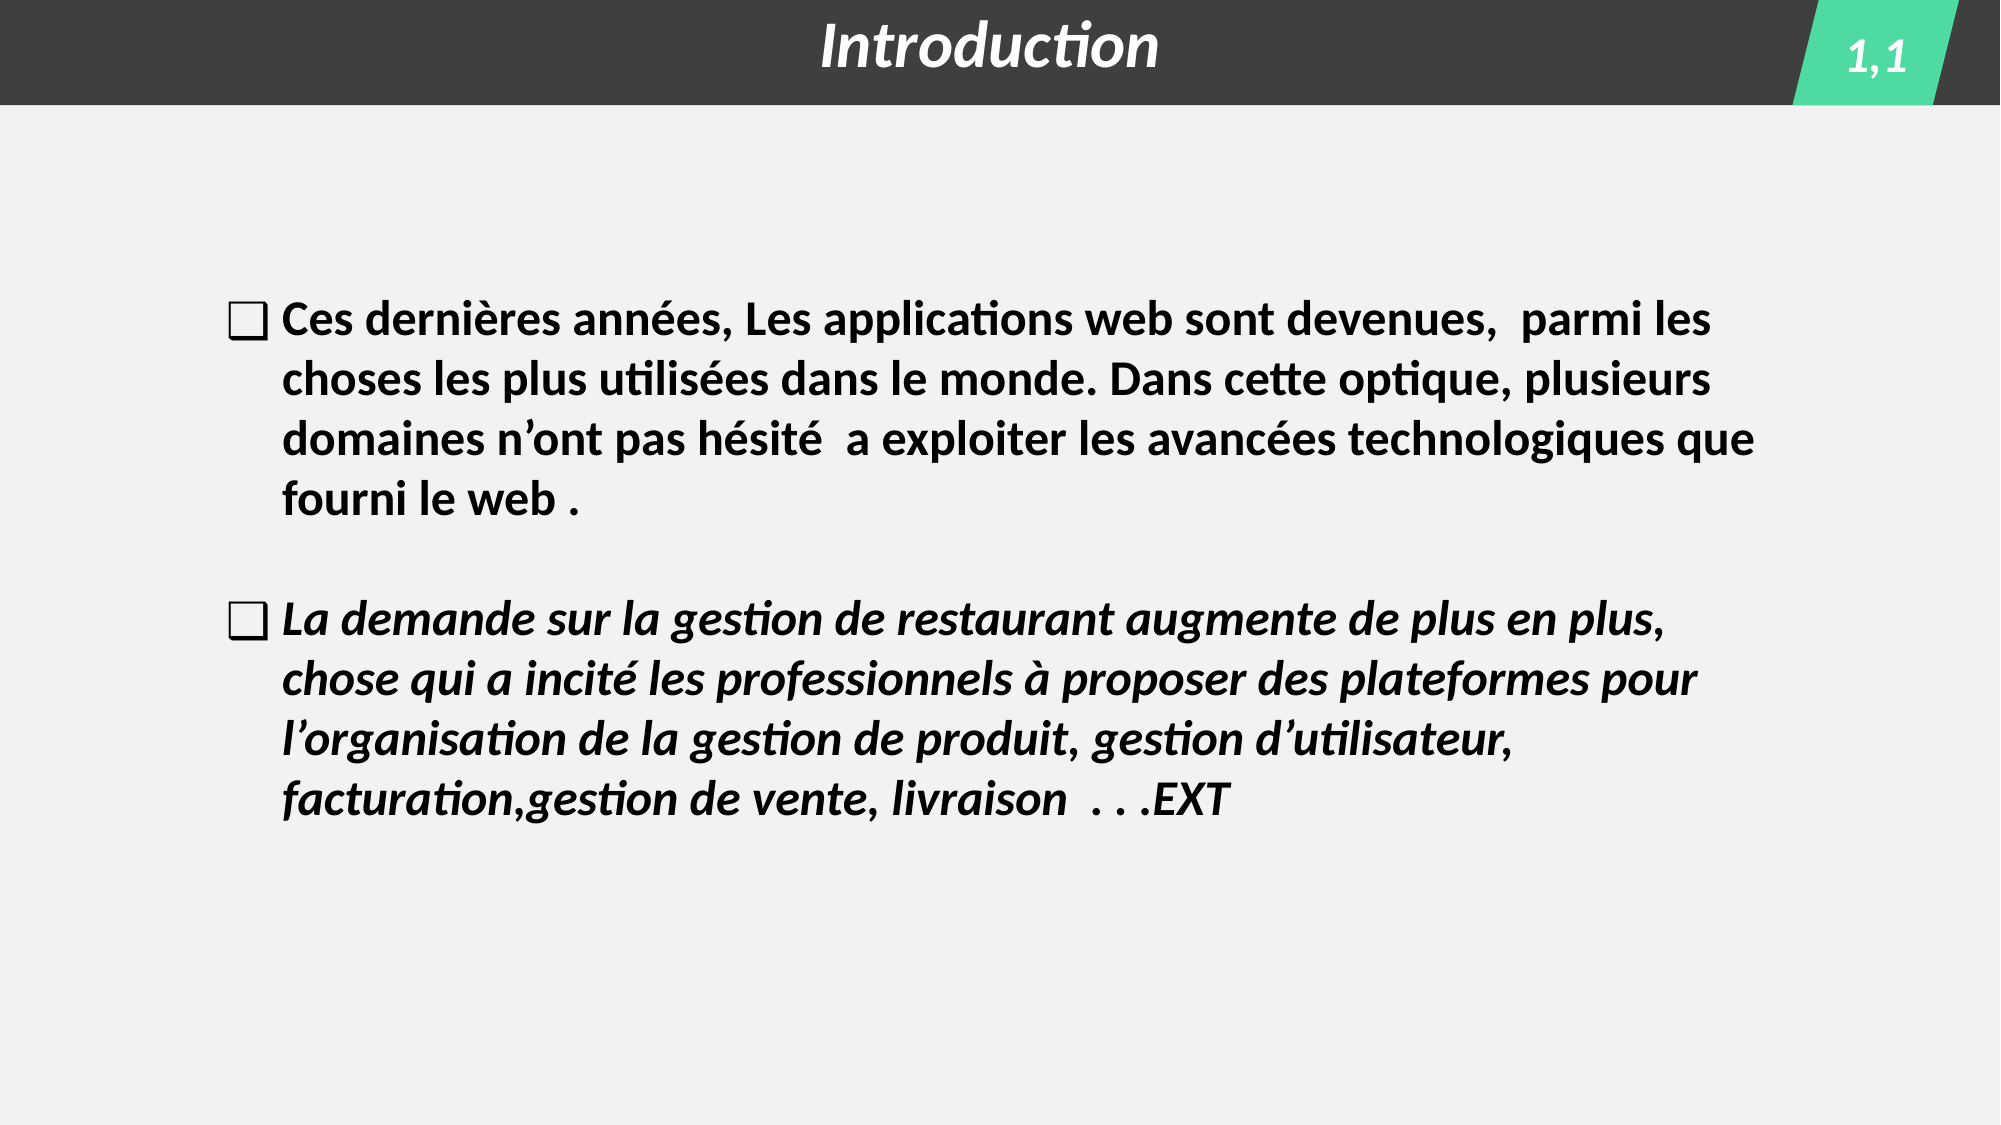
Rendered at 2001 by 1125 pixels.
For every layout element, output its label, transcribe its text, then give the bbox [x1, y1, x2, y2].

text_box Introduction [65, 4, 1817, 88]
text_box 1,1 [1792, 0, 1960, 106]
text_box [0, 0, 1818, 106]
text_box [0, 145, 1795, 402]
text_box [64, 721, 1527, 890]
text_box [1933, 0, 2000, 106]
